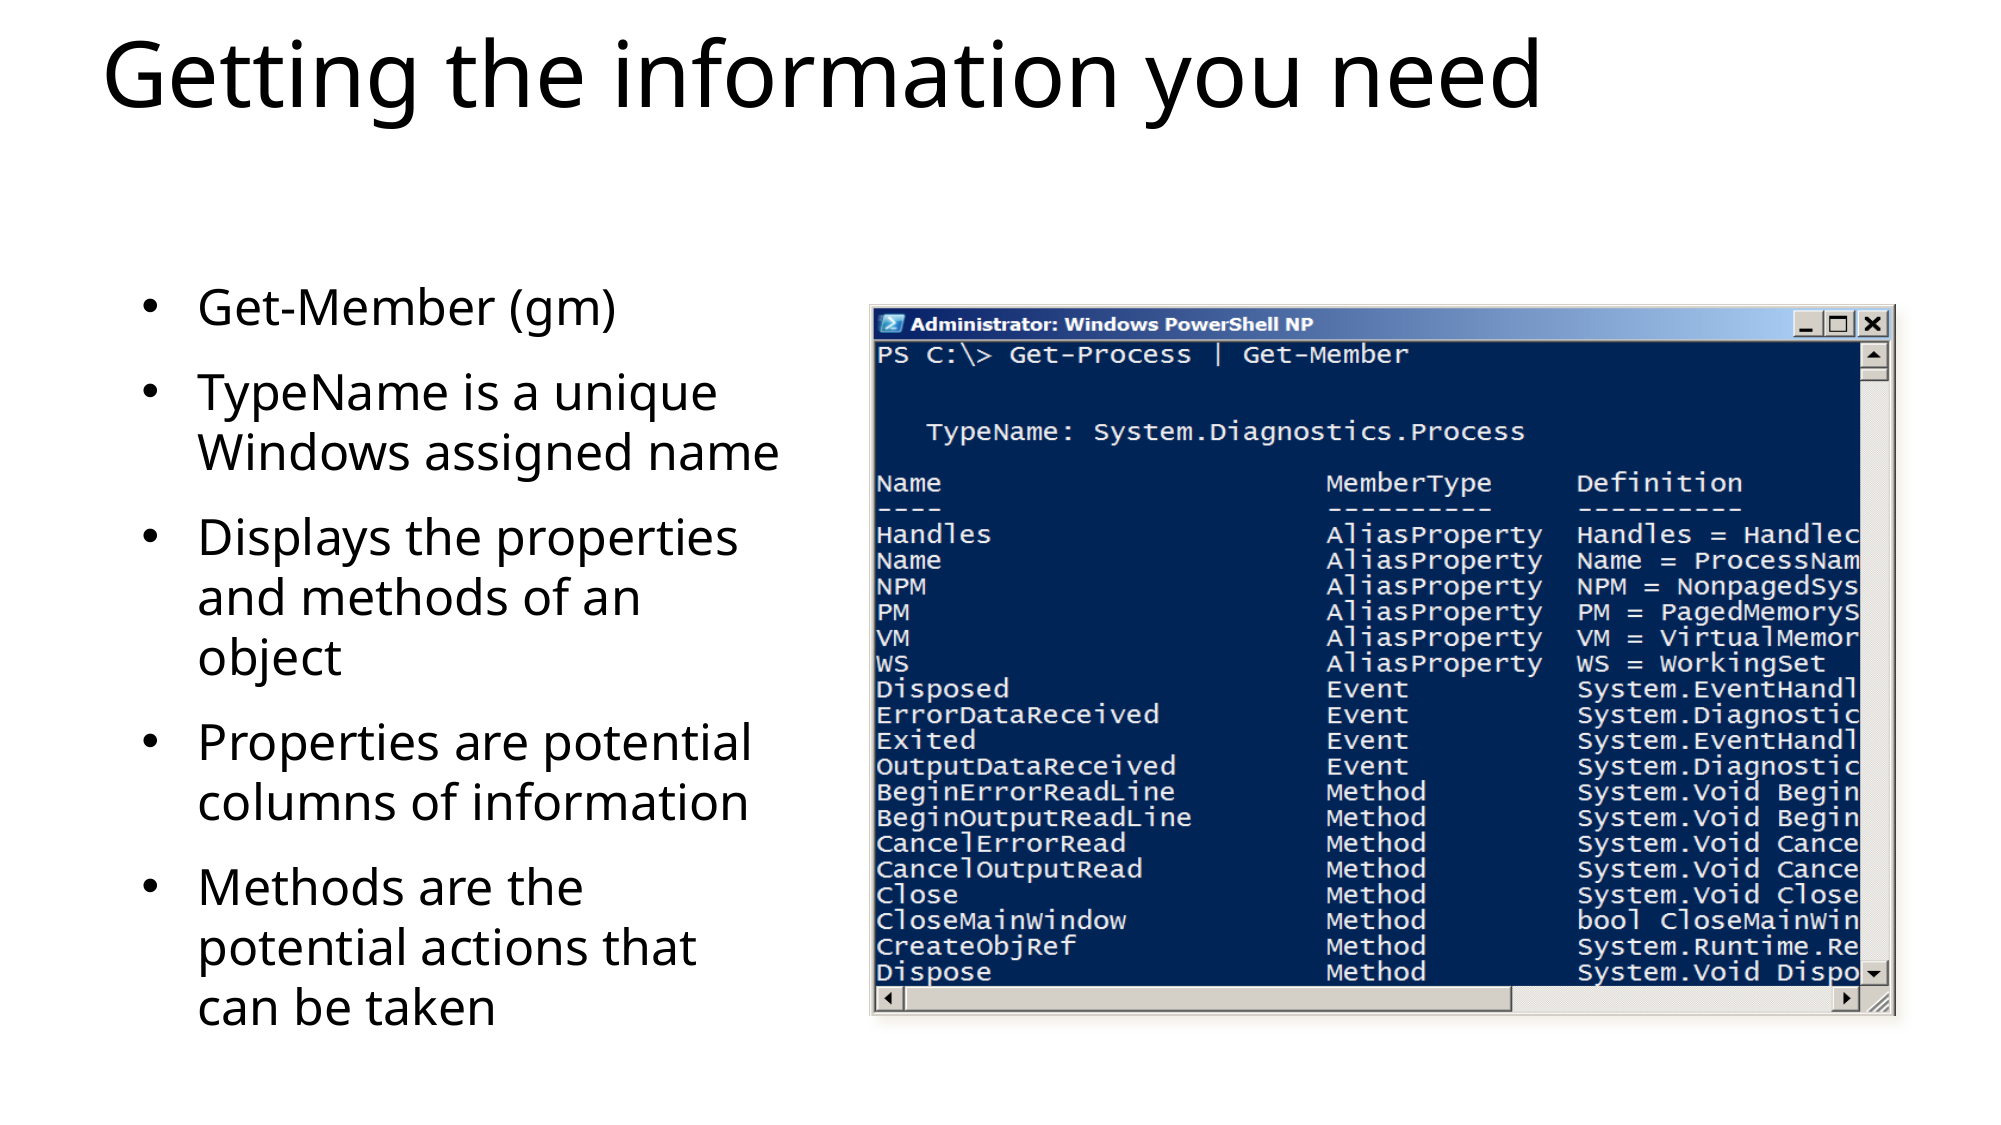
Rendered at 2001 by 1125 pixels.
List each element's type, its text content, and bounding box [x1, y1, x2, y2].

list Get-Member (gm) TypeName is a unique Windows assigned name Displays the properties and methods of an object Properties are potential columns of information Methods are the potential actions that can be taken [133, 271, 791, 961]
title Getting the information you need [62, 29, 1953, 205]
picture [868, 304, 1896, 1016]
